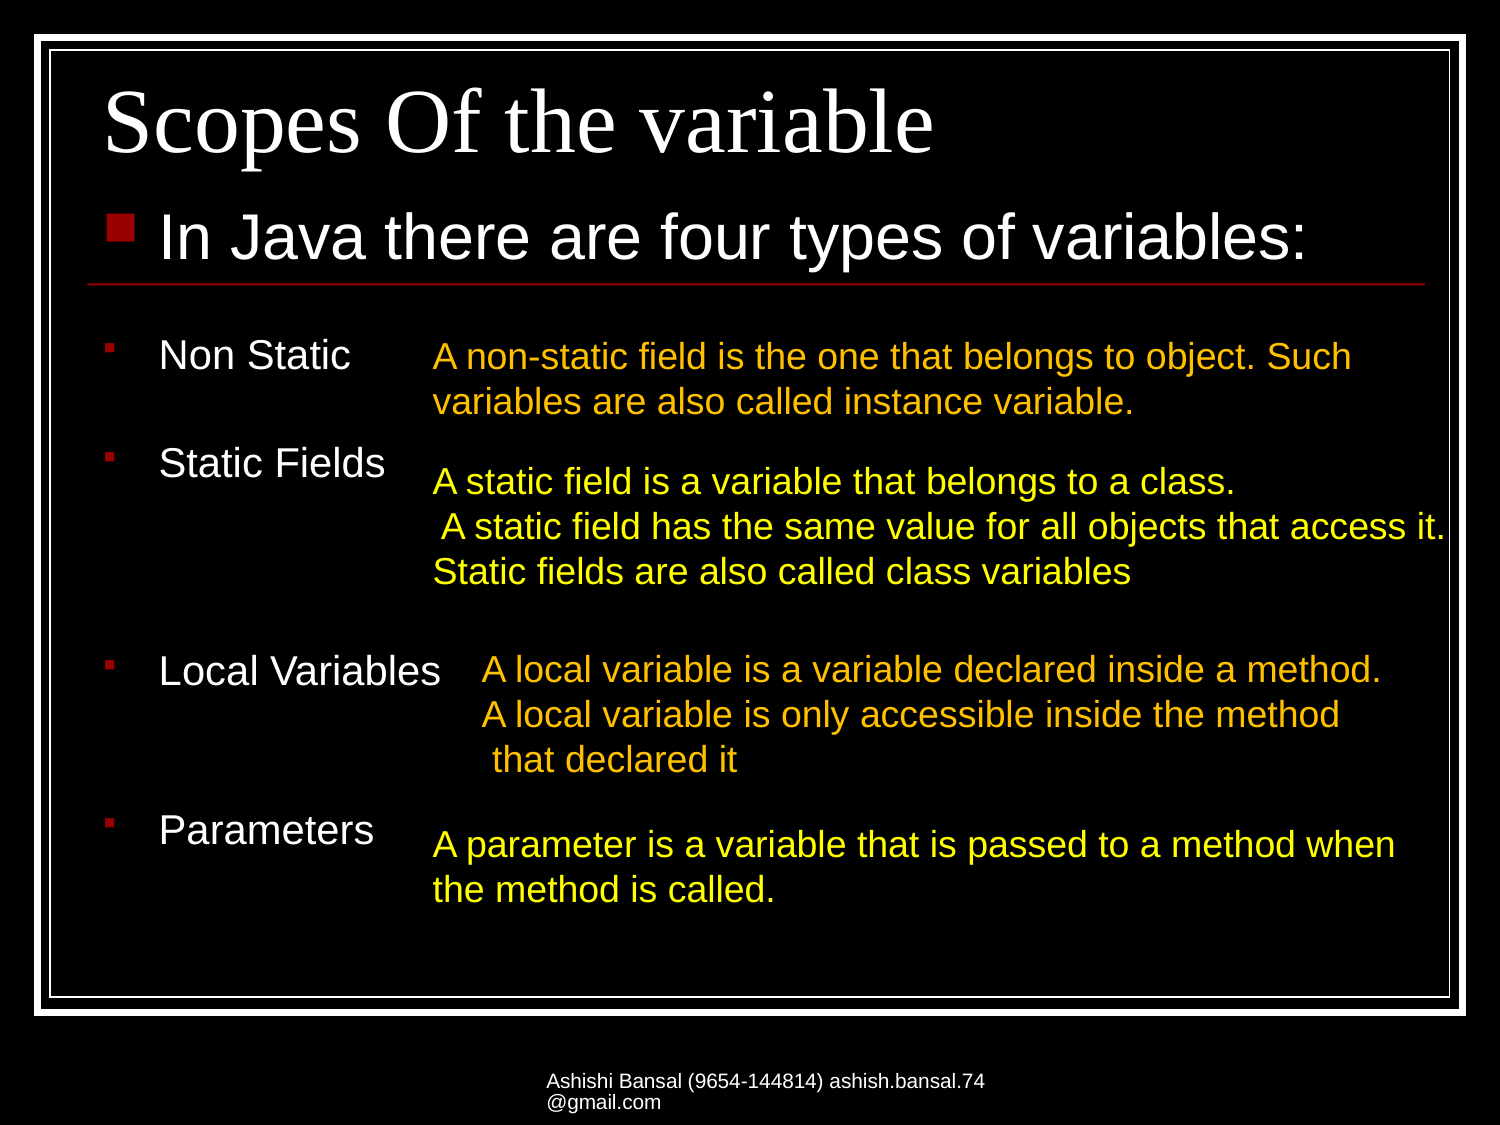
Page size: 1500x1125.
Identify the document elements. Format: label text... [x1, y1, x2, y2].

text_box A non-static field is the one that belongs to object. Such variables are also called instance variable. [417, 324, 1378, 430]
text_box A static field is a variable that belongs to a class. A static field has the same value for all objects that access it. Static fields are also called class variables [417, 449, 1473, 600]
list In Java there are four types of variables: Non Static Static Fields Local Variables Parameters [87, 187, 1426, 951]
footer Ashishi Bansal (9654-144814) ashish.bansal.74@gmail.com [530, 1024, 1007, 1101]
text_box A local variable is a variable declared inside a method. A local variable is only accessible inside the method that declared it [466, 637, 1408, 788]
text_box A parameter is a variable that is passed to a method when the method is called. [417, 812, 1422, 963]
title Scopes Of the variable [87, 62, 1426, 178]
